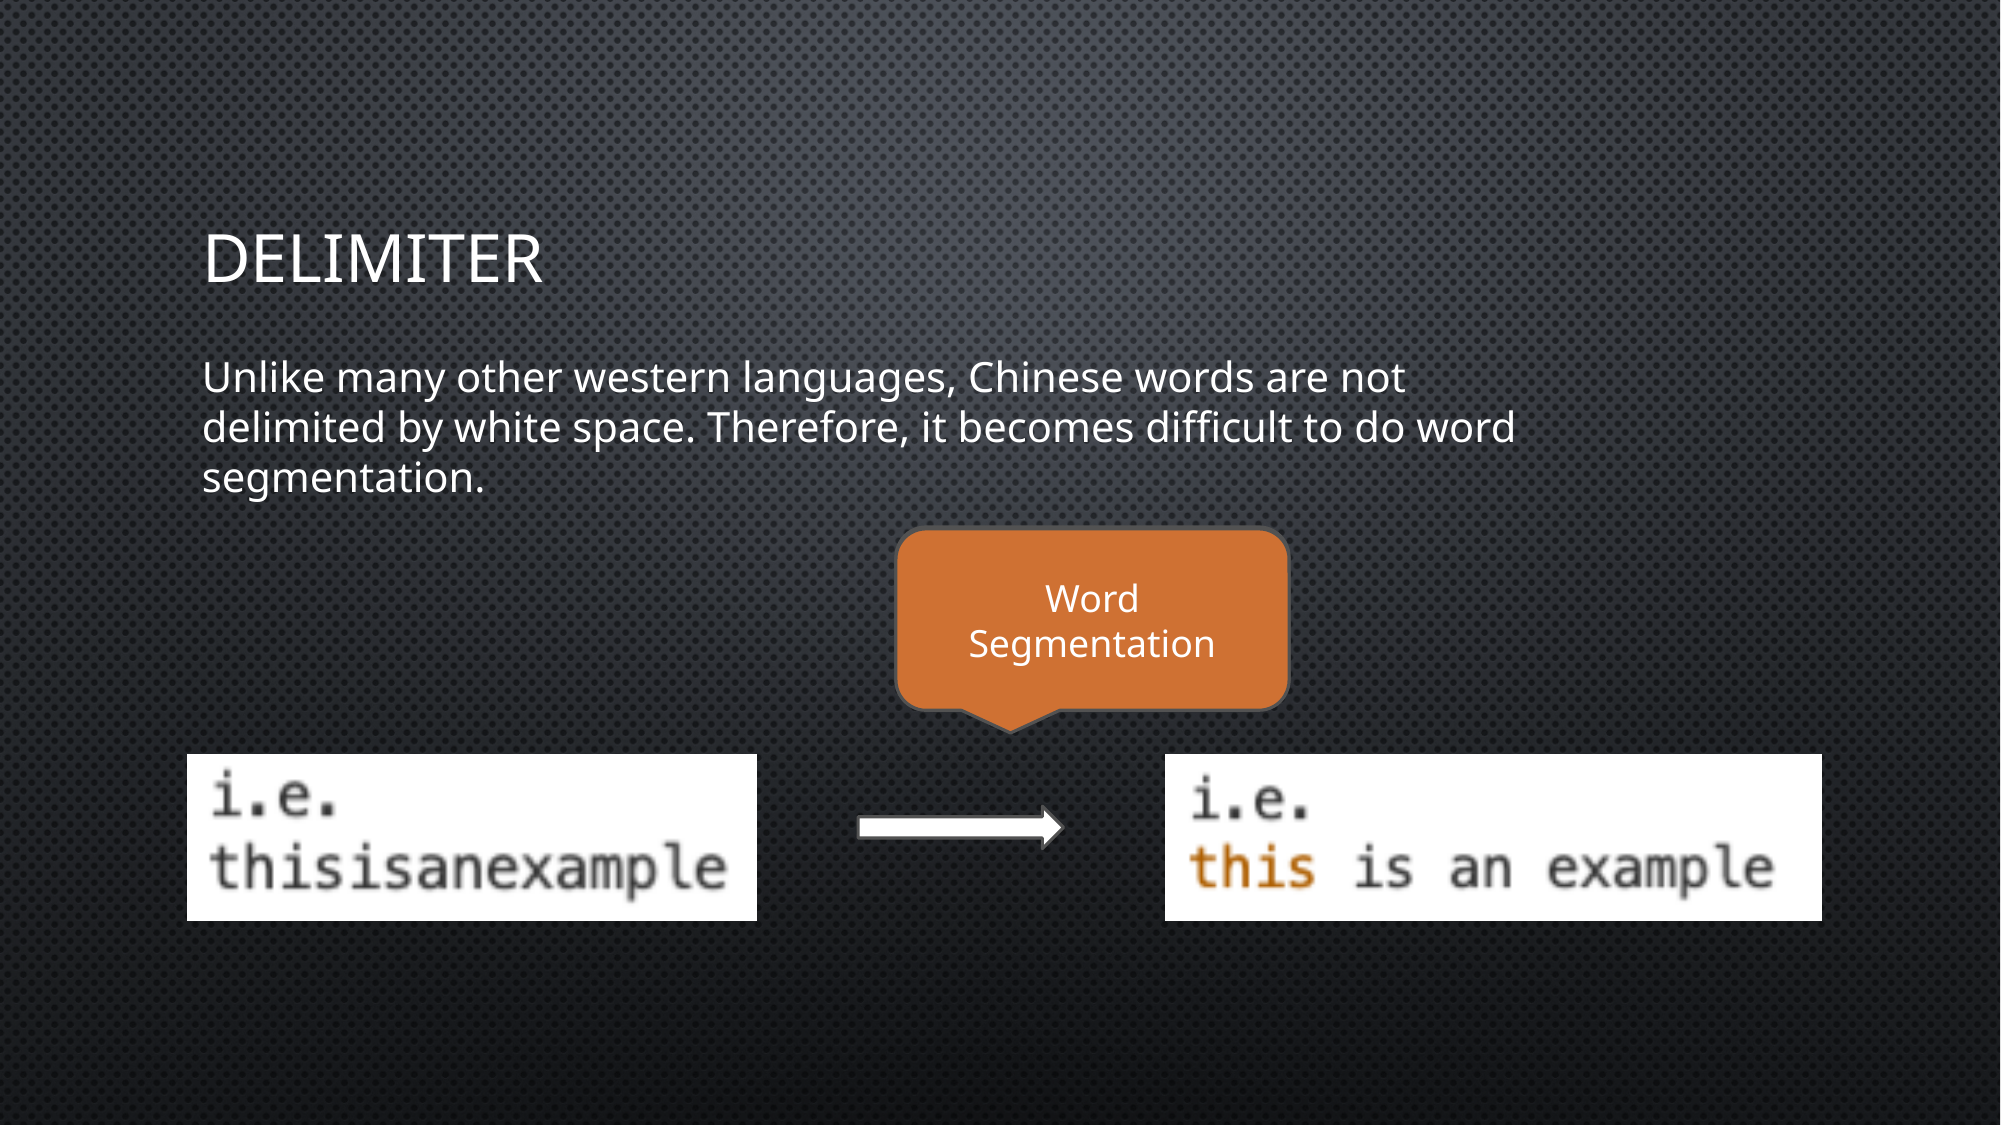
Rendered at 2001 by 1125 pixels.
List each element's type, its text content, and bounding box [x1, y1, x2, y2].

picture [1164, 753, 1822, 921]
text_box [856, 804, 1065, 851]
text_box Word Segmentation [894, 527, 1291, 735]
title delimiter [187, 99, 1813, 413]
picture [186, 753, 757, 921]
text_box Unlike many other western languages, Chinese words are not delimited by white space. Therefore, it becomes difficult to do word segmentation. [187, 343, 1547, 509]
